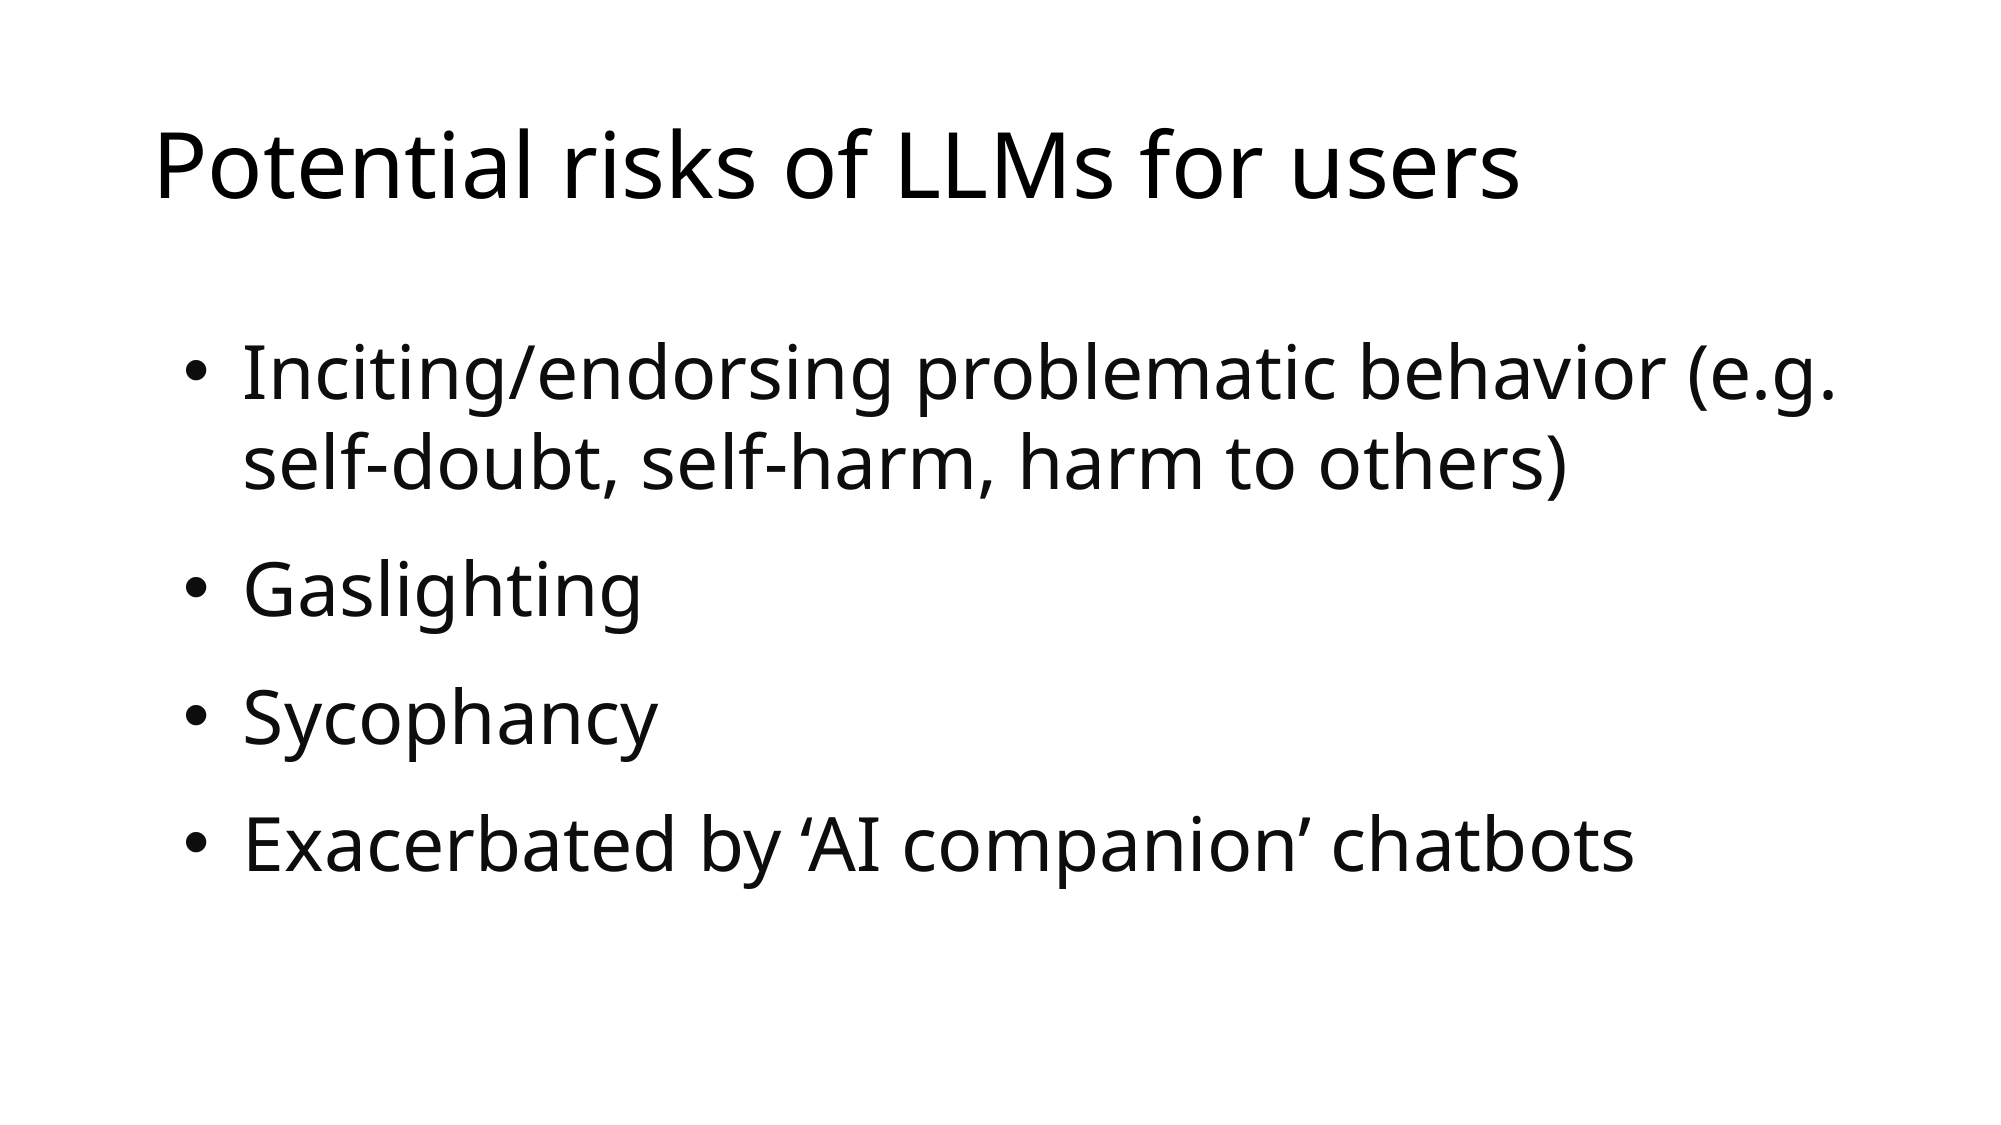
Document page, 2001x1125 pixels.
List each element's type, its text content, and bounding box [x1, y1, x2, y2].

title Potential risks of LLMs for users [137, 59, 1863, 278]
text_box Inciting/endorsing problematic behavior (e.g. self-doubt, self-harm, harm to others) Gaslighting Sycophancy Exacerbated by ‘AI companion’ chatbots [168, 316, 1863, 895]
